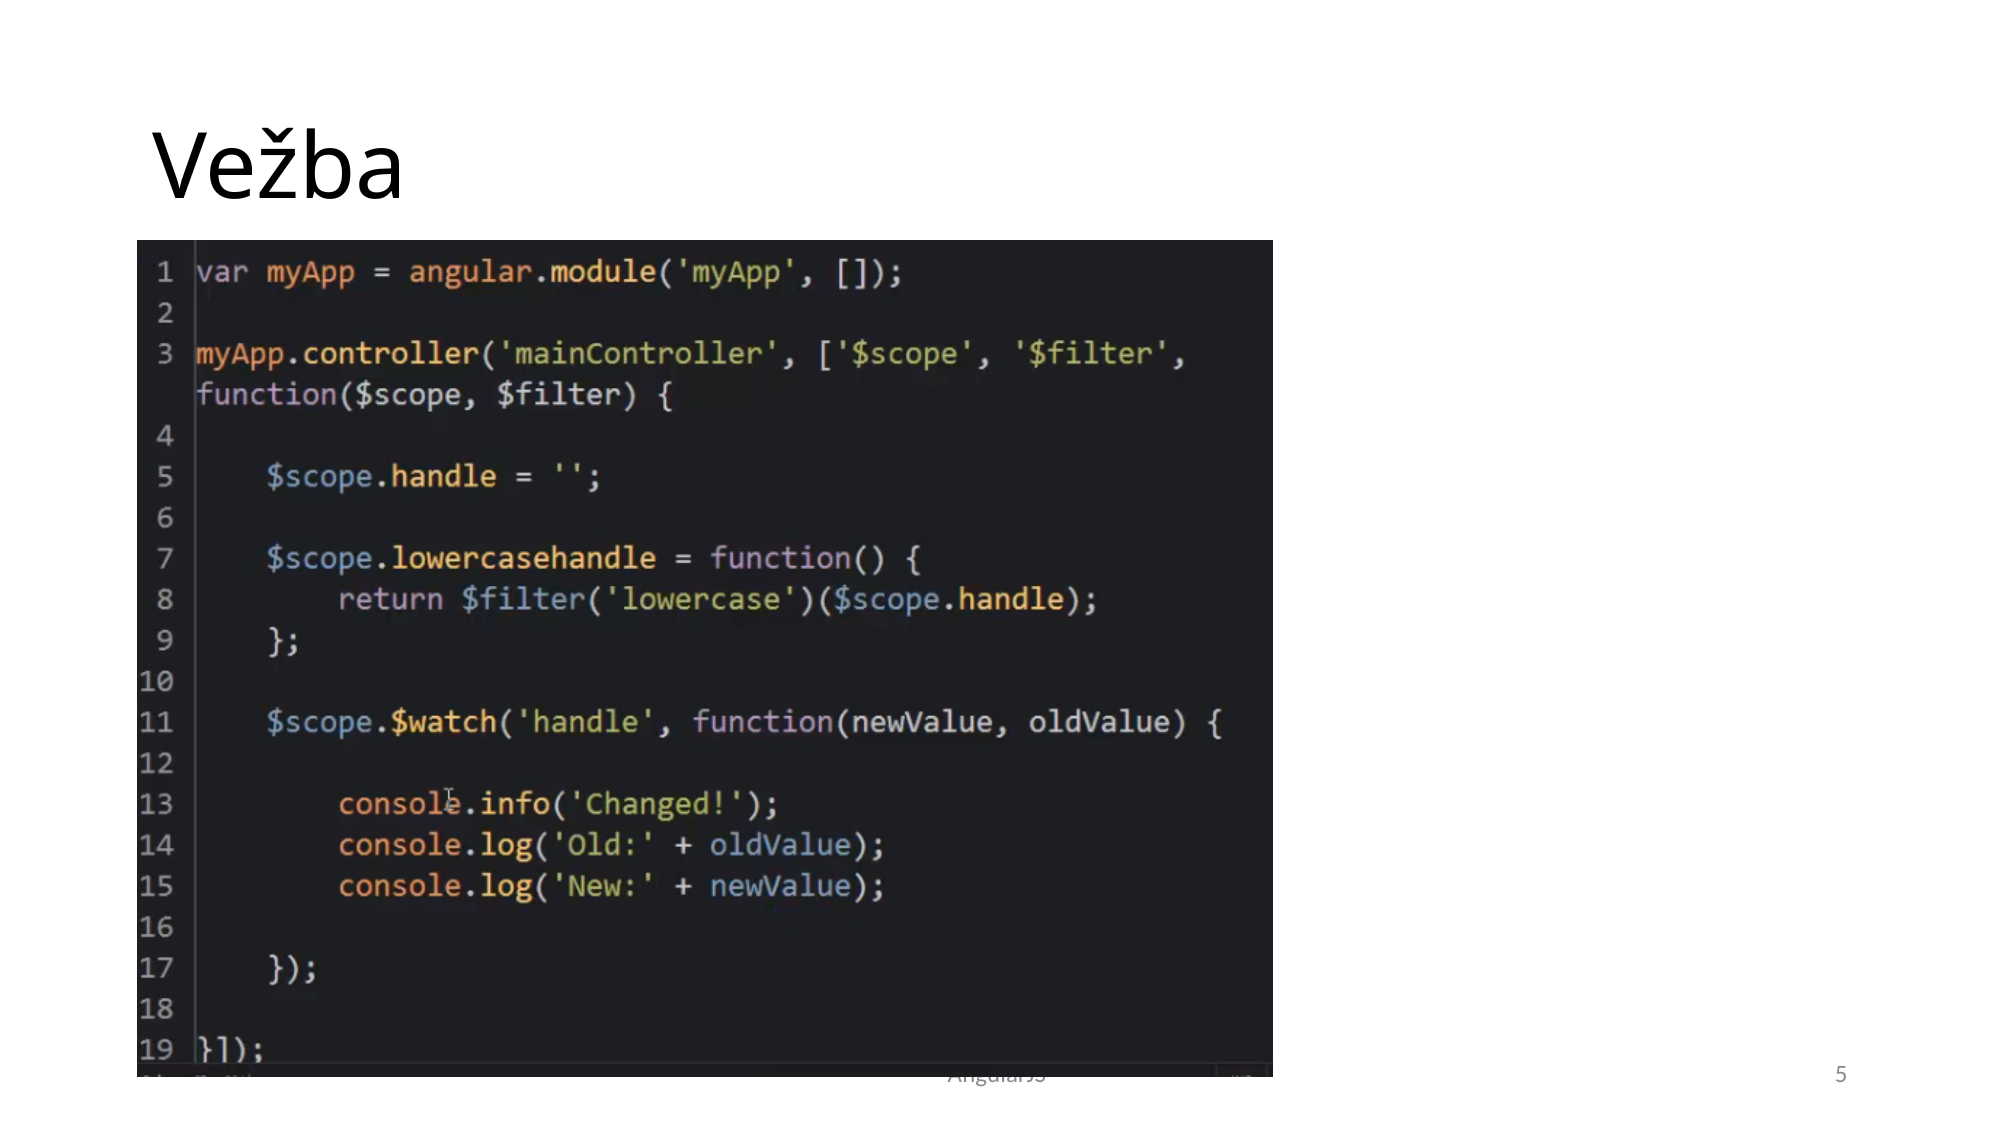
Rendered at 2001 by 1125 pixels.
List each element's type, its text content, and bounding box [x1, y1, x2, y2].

title Vežba [137, 59, 1863, 278]
slide_number 5 [1412, 1042, 1863, 1103]
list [137, 240, 1273, 1077]
footer AngularJS [662, 1042, 1338, 1103]
